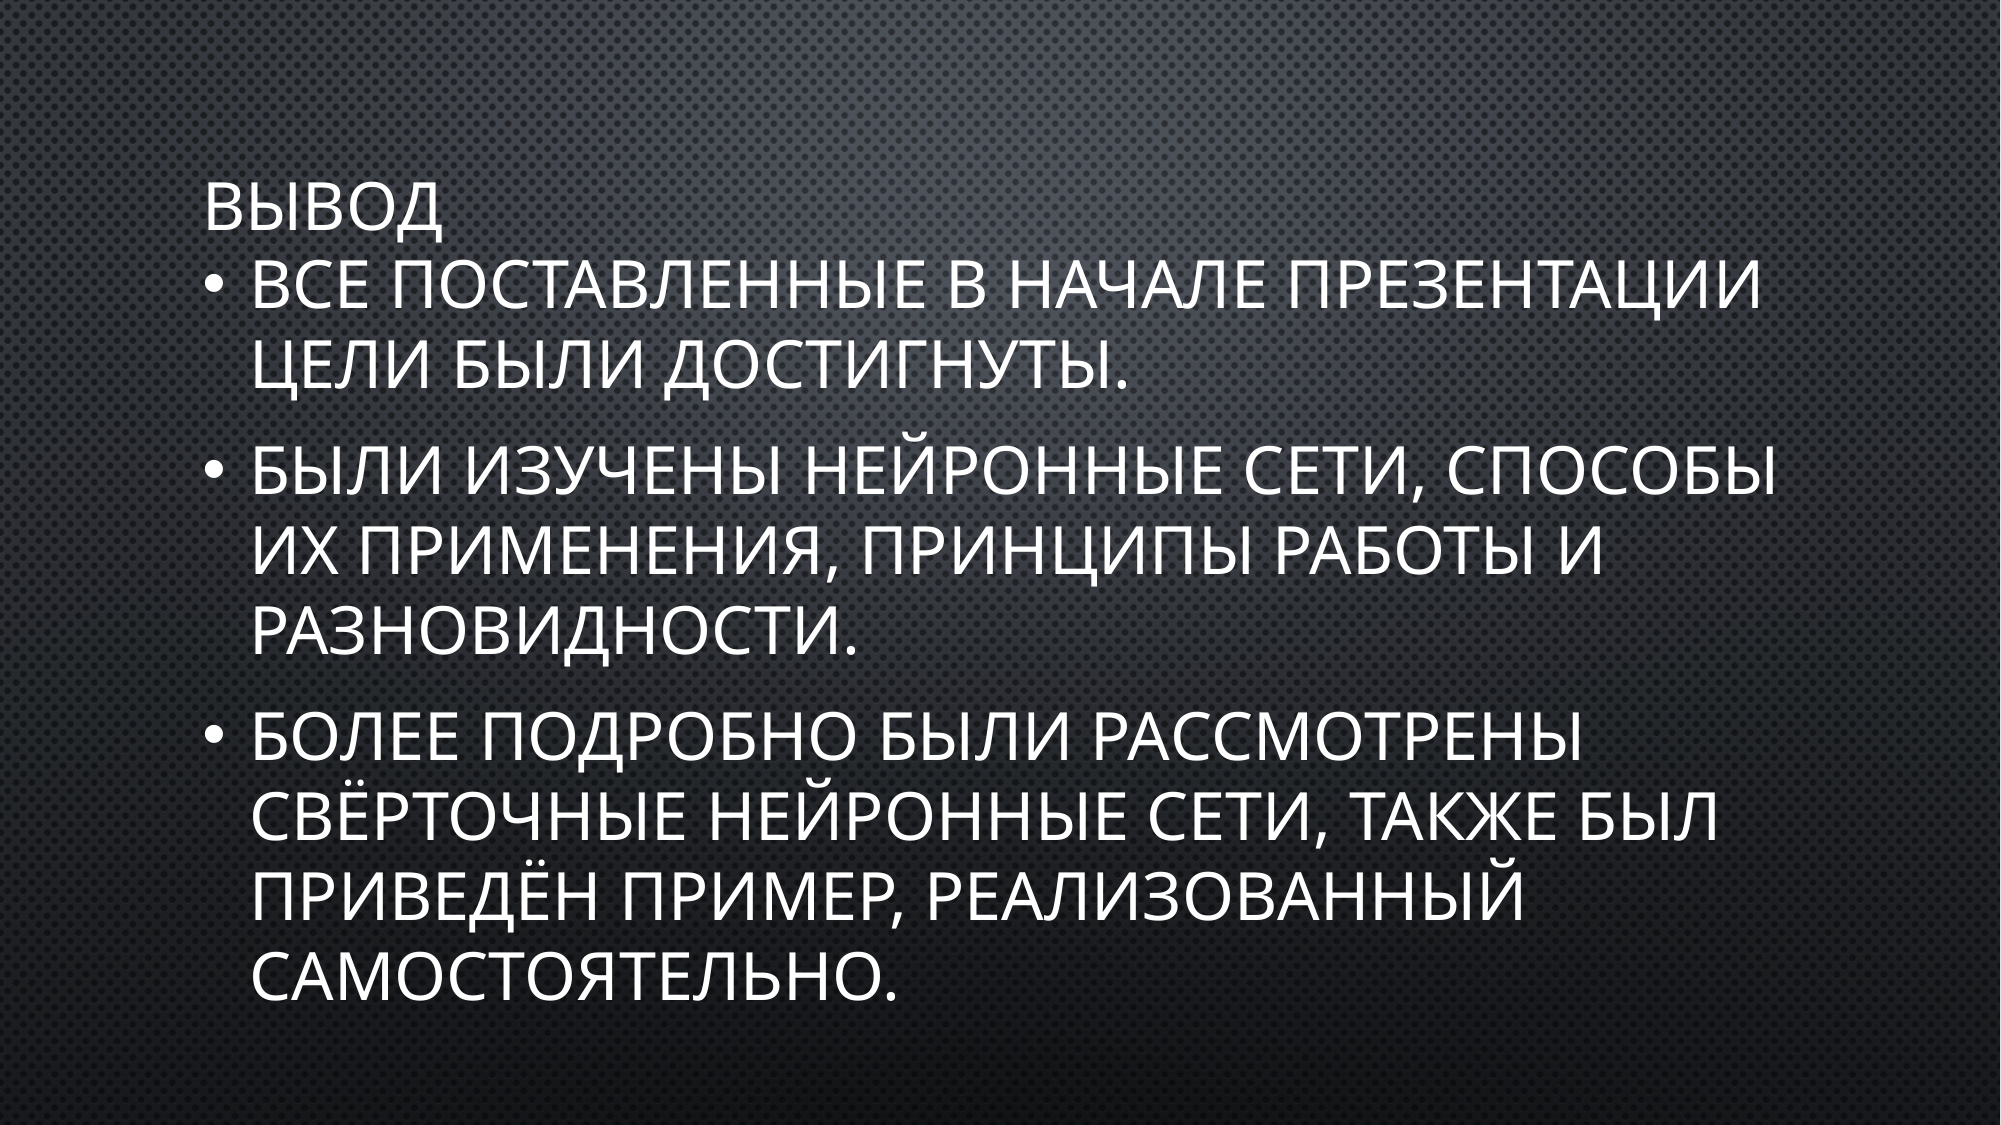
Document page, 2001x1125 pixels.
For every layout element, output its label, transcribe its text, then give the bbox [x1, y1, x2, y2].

title Вывод [187, 47, 1813, 361]
list Все поставленные в начале презентации цели были достигнуты. Были изучены нейронные сети, способы их применения, принципы работы и разновидности. Более подробно были рассмотрены свёрточные нейронные сети, также был приведён пример, реализованный самостоятельно. [187, 371, 1813, 885]
